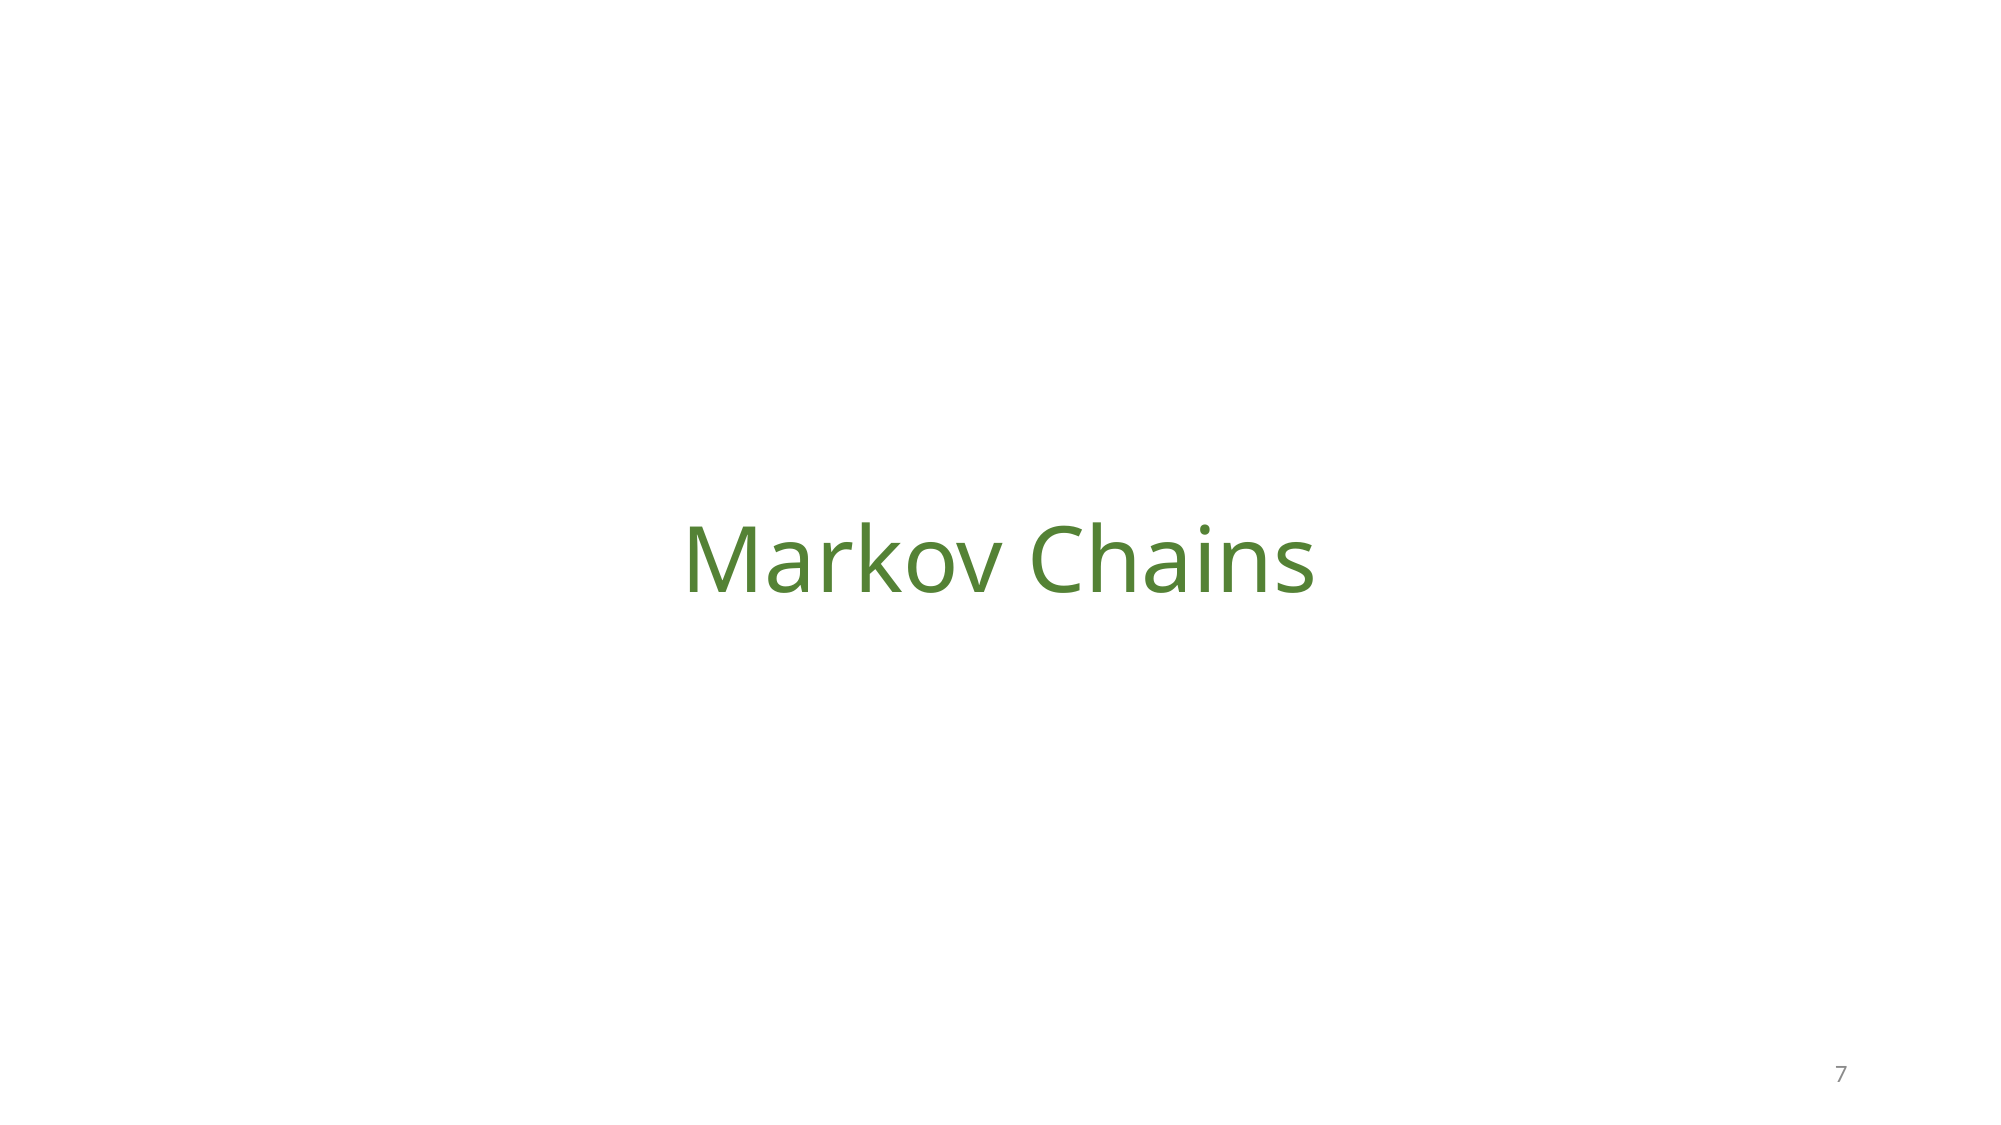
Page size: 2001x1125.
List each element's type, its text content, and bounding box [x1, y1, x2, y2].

slide_number 7 [1412, 1042, 1863, 1103]
title Markov Chains [123, 78, 1877, 1047]
